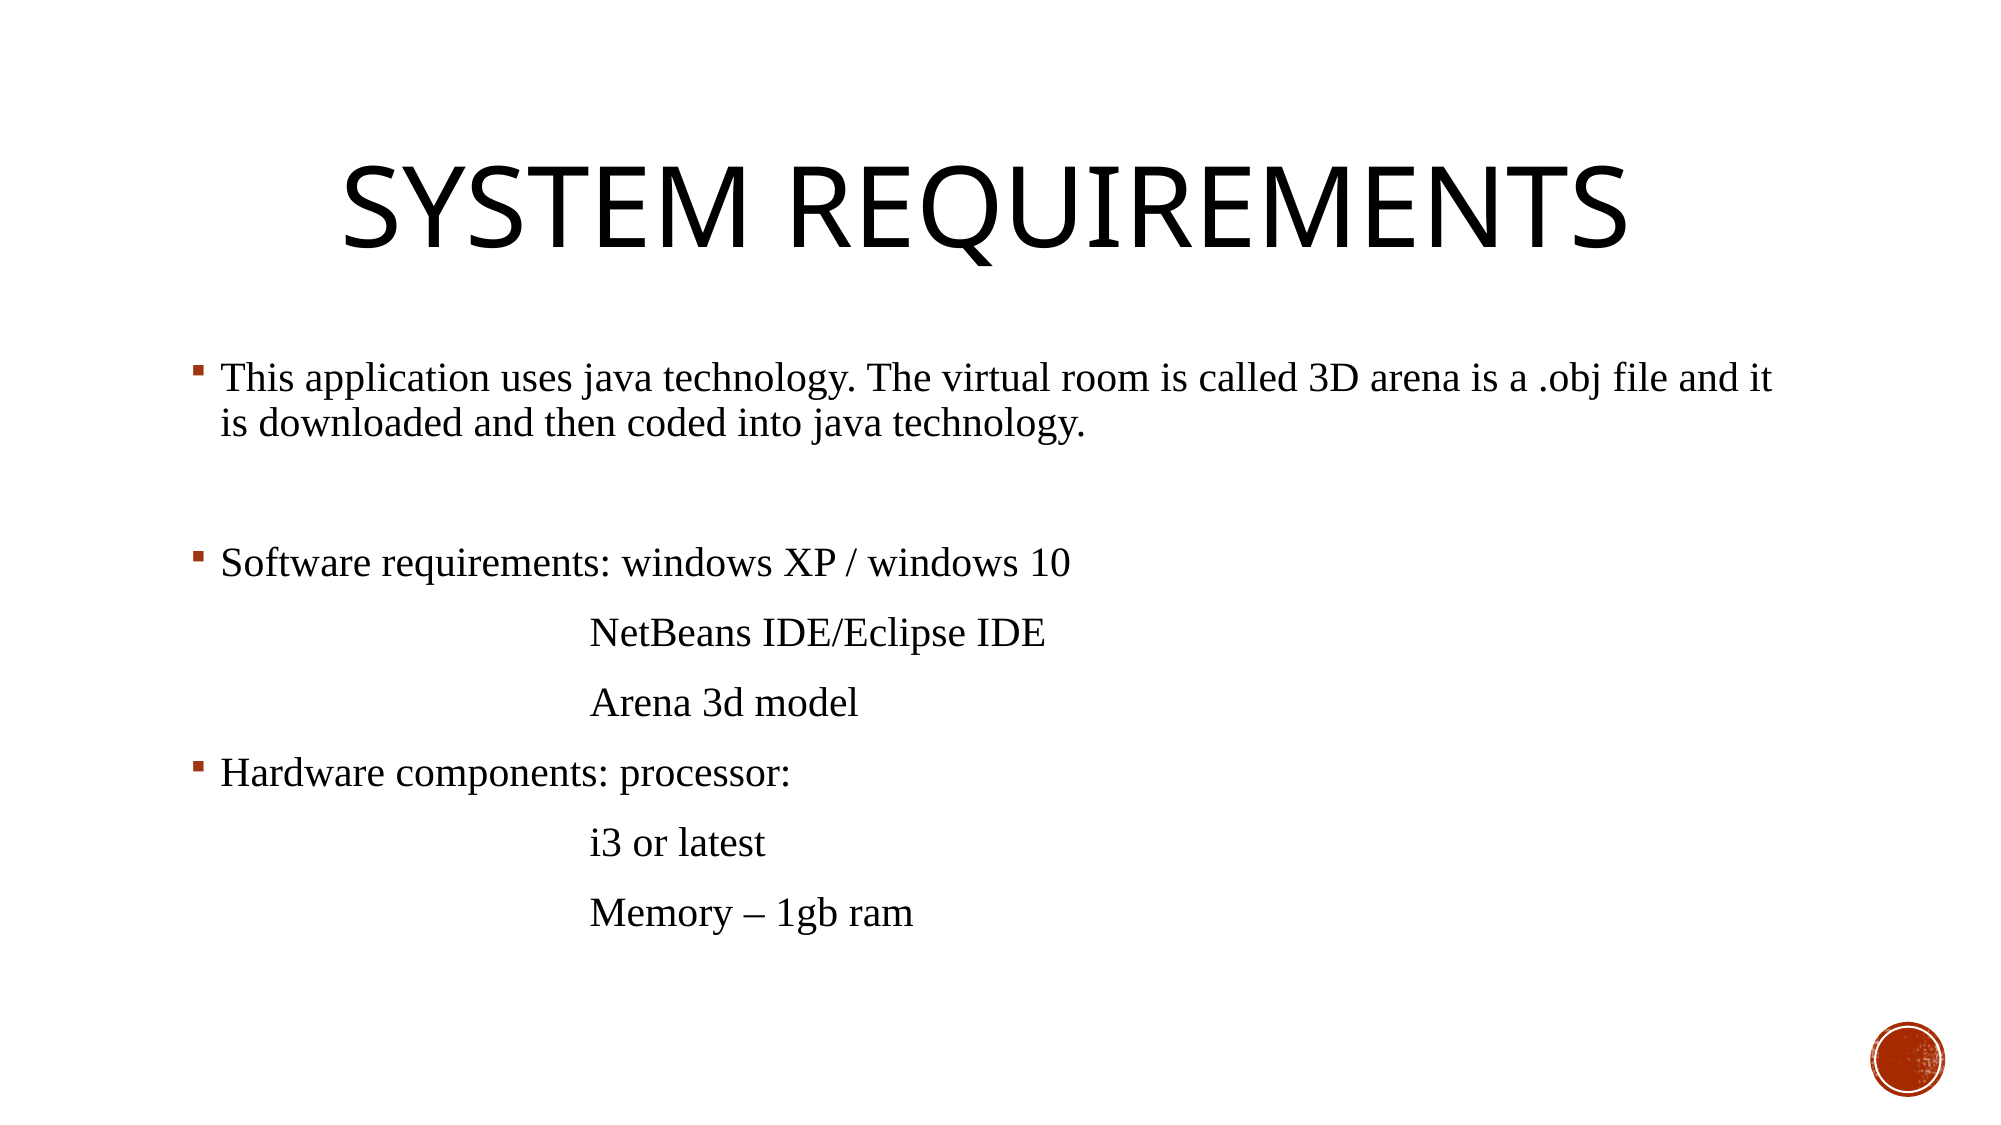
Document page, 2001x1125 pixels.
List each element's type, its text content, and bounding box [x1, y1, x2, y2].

title SYSTEM REQUIREMENTS [175, 79, 1826, 344]
list This application uses java technology. The virtual room is called 3D arena is a .obj file and it is downloaded and then coded into java technology. Software requirements: windows XP / windows 10 NetBeans IDE/Eclipse IDE Arena 3d model Hardware components: processor: i3 or latest Memory – 1gb ram [175, 348, 1826, 1013]
